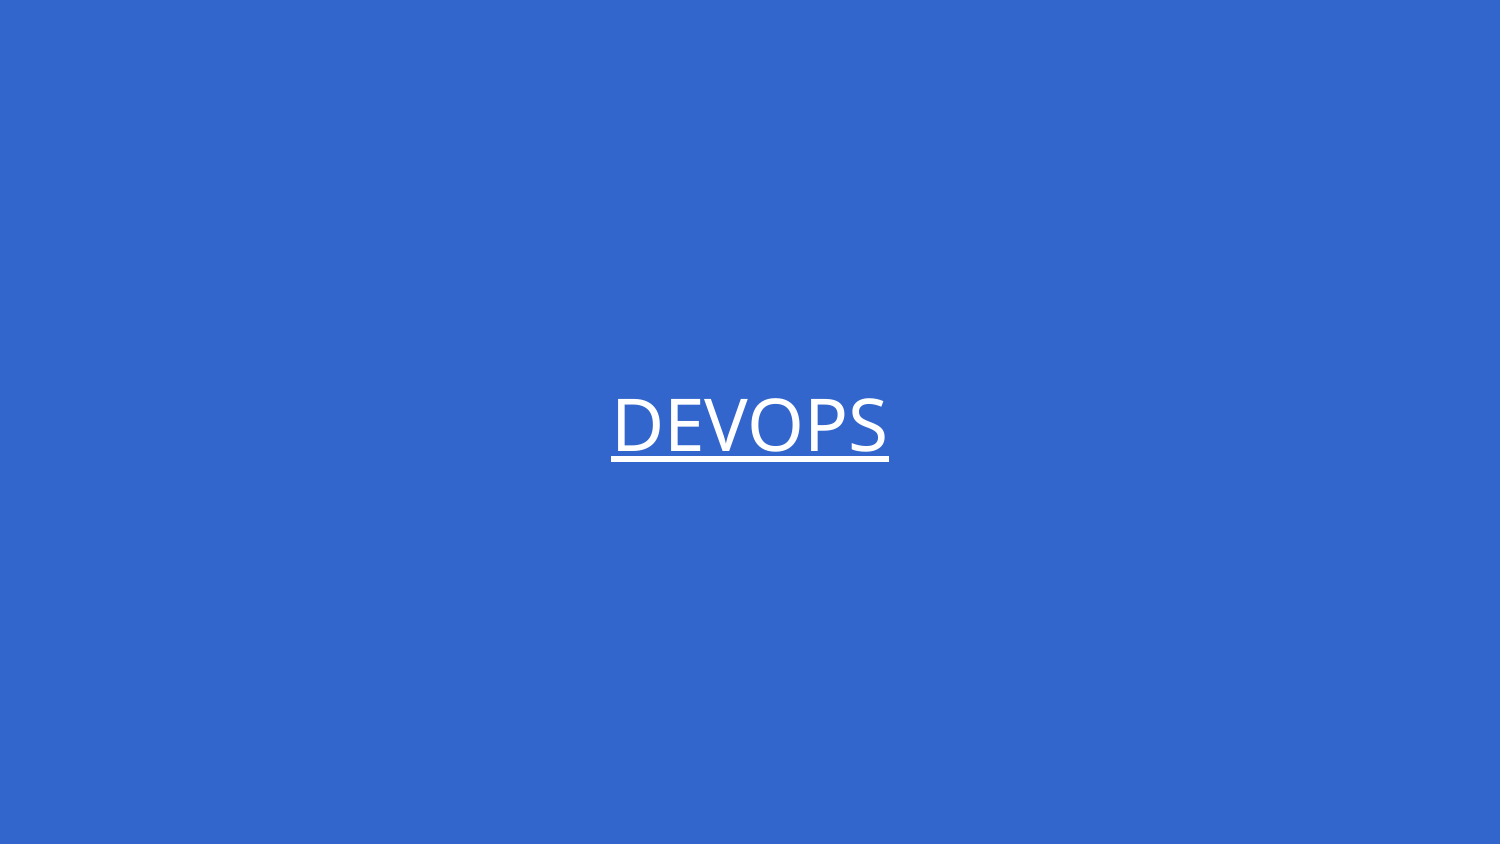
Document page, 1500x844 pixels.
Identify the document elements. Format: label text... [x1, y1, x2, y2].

title DEVOPS [0, 0, 1500, 844]
